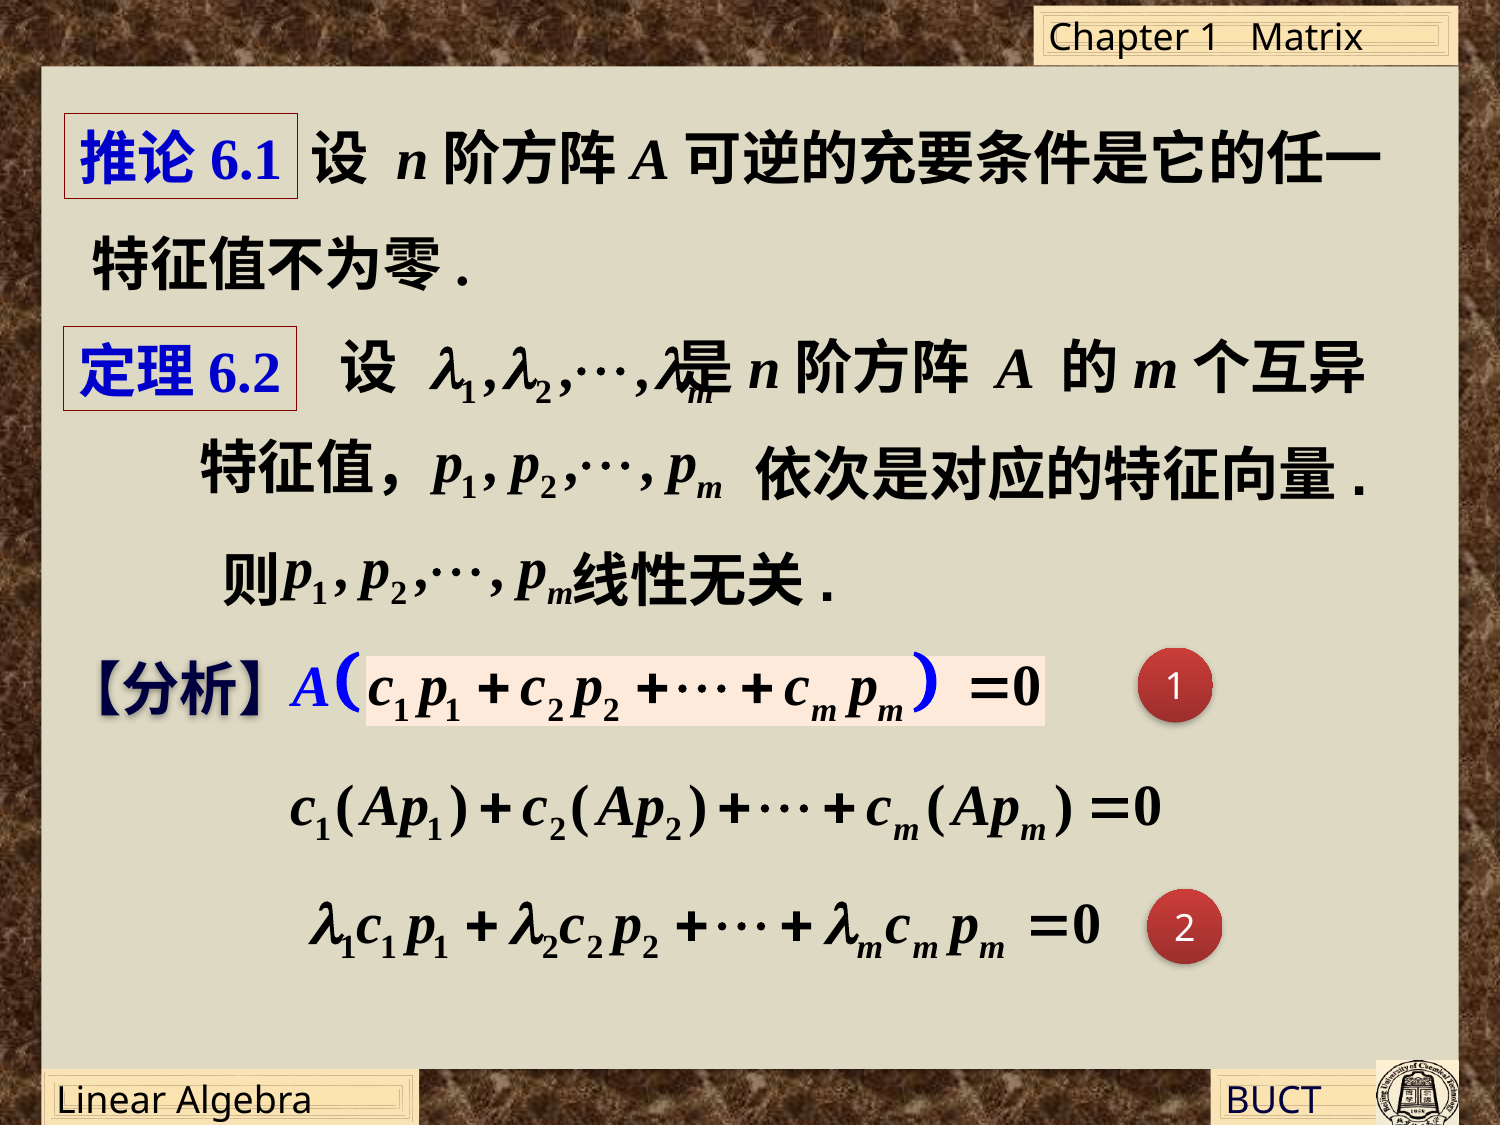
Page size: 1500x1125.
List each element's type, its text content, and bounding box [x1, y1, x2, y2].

text_box 定理6.2 [63, 326, 297, 411]
picture [420, 1069, 1210, 1125]
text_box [422, 429, 1381, 516]
text_box 1 [1137, 647, 1213, 723]
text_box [284, 649, 938, 732]
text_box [327, 322, 1379, 410]
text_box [306, 893, 1105, 965]
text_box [943, 655, 1046, 727]
text_box 特征值， [185, 423, 448, 508]
text_box 【分析】 [48, 644, 312, 731]
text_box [287, 774, 1165, 847]
text_box 特征值不为零. [77, 219, 485, 305]
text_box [178, 535, 881, 622]
text_box 设 n阶方阵A可逆的充要条件是它的任一 [295, 113, 1398, 199]
text_box 2 [1147, 889, 1223, 965]
picture [0, 0, 1500, 1125]
text_box 推论6.1 [64, 113, 295, 199]
